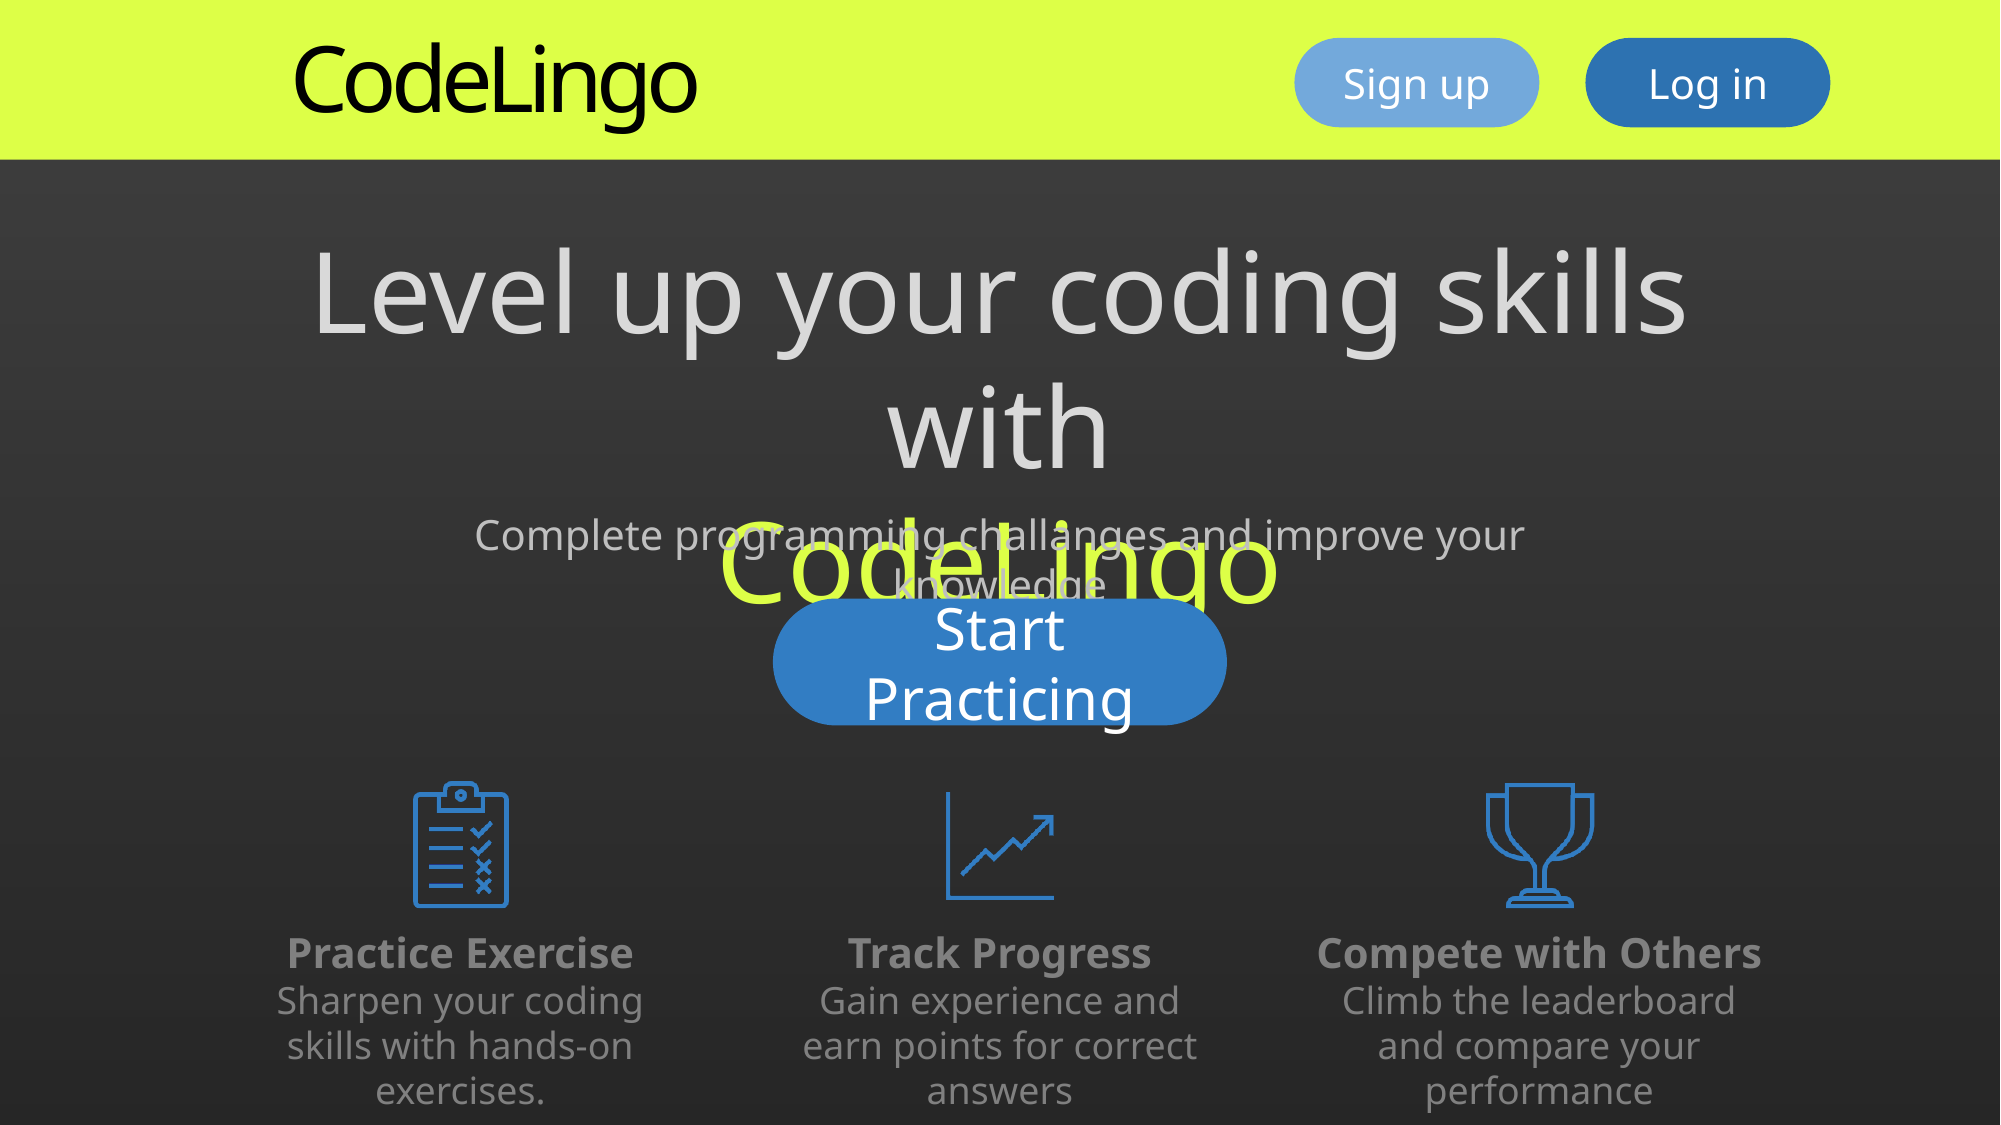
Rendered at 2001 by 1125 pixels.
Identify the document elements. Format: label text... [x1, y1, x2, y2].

text_box Track Progress Gain experience and earn points for correct answers [761, 919, 1239, 1119]
picture [384, 768, 536, 920]
text_box Log in [1583, 36, 1832, 129]
text_box Practice Exercise Sharpen your coding skills with hands-on exercises. [221, 919, 700, 1119]
text_box Sign up [1292, 36, 1541, 129]
text_box Complete programming challanges and improve your knowledge [373, 501, 1627, 617]
text_box Start Practicing [771, 596, 1229, 727]
text_box Level up your coding skills with CodeLingo [214, 213, 1786, 634]
text_box Compete with Others Climb the leaderboard and compare your performance [1300, 919, 1779, 1119]
title CodeLingo [275, 8, 730, 157]
picture [924, 769, 1076, 921]
picture [1463, 768, 1615, 920]
